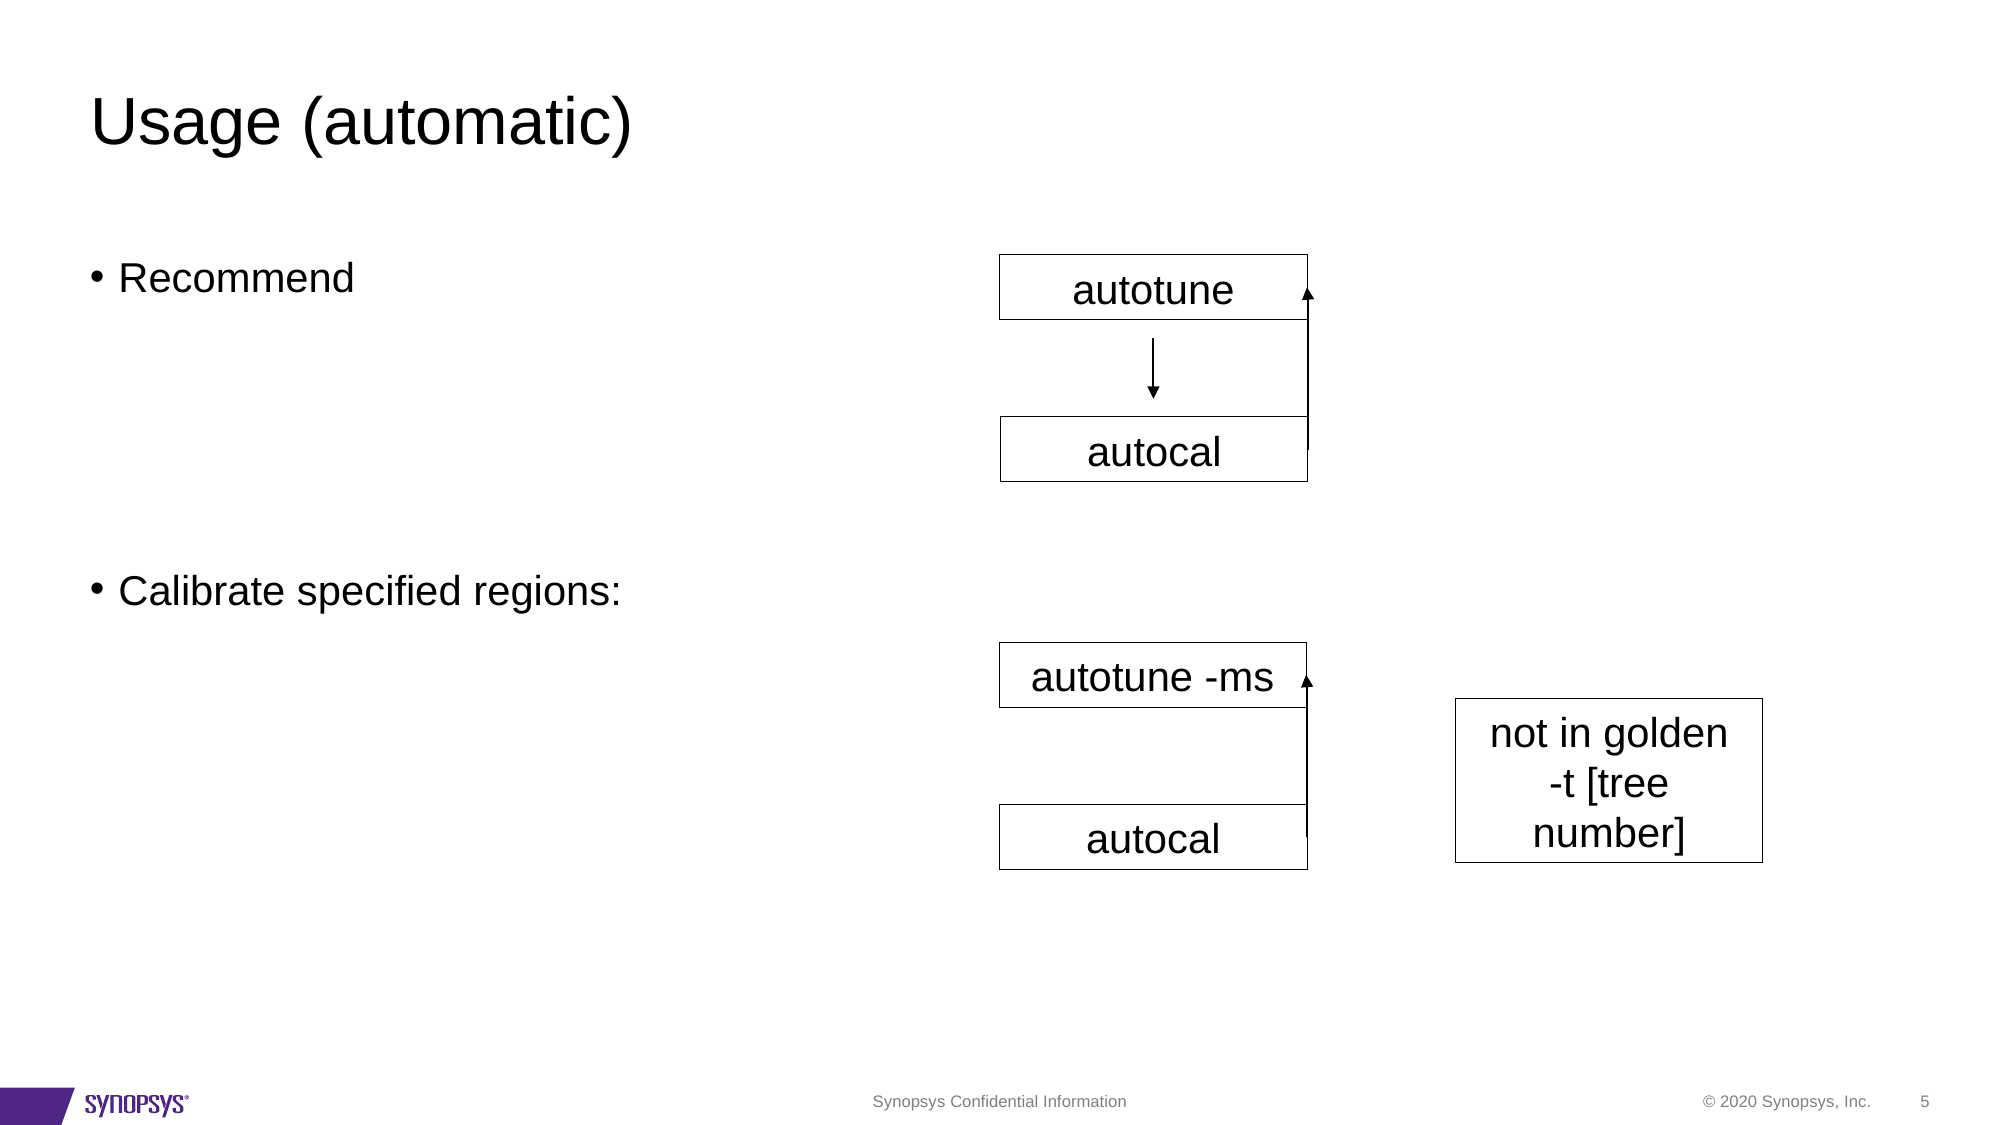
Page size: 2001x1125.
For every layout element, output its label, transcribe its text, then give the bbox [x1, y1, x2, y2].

text_box autotune -ms [999, 642, 1307, 708]
text_box autotune [999, 254, 1308, 320]
text_box autocal [1000, 416, 1308, 482]
title Usage (automatic) [75, 0, 1926, 165]
text_box not in golden -t [tree number] [1455, 698, 1763, 863]
list Recommend Calibrate specified regions: [74, 243, 1925, 1039]
text_box autocal [999, 804, 1308, 870]
